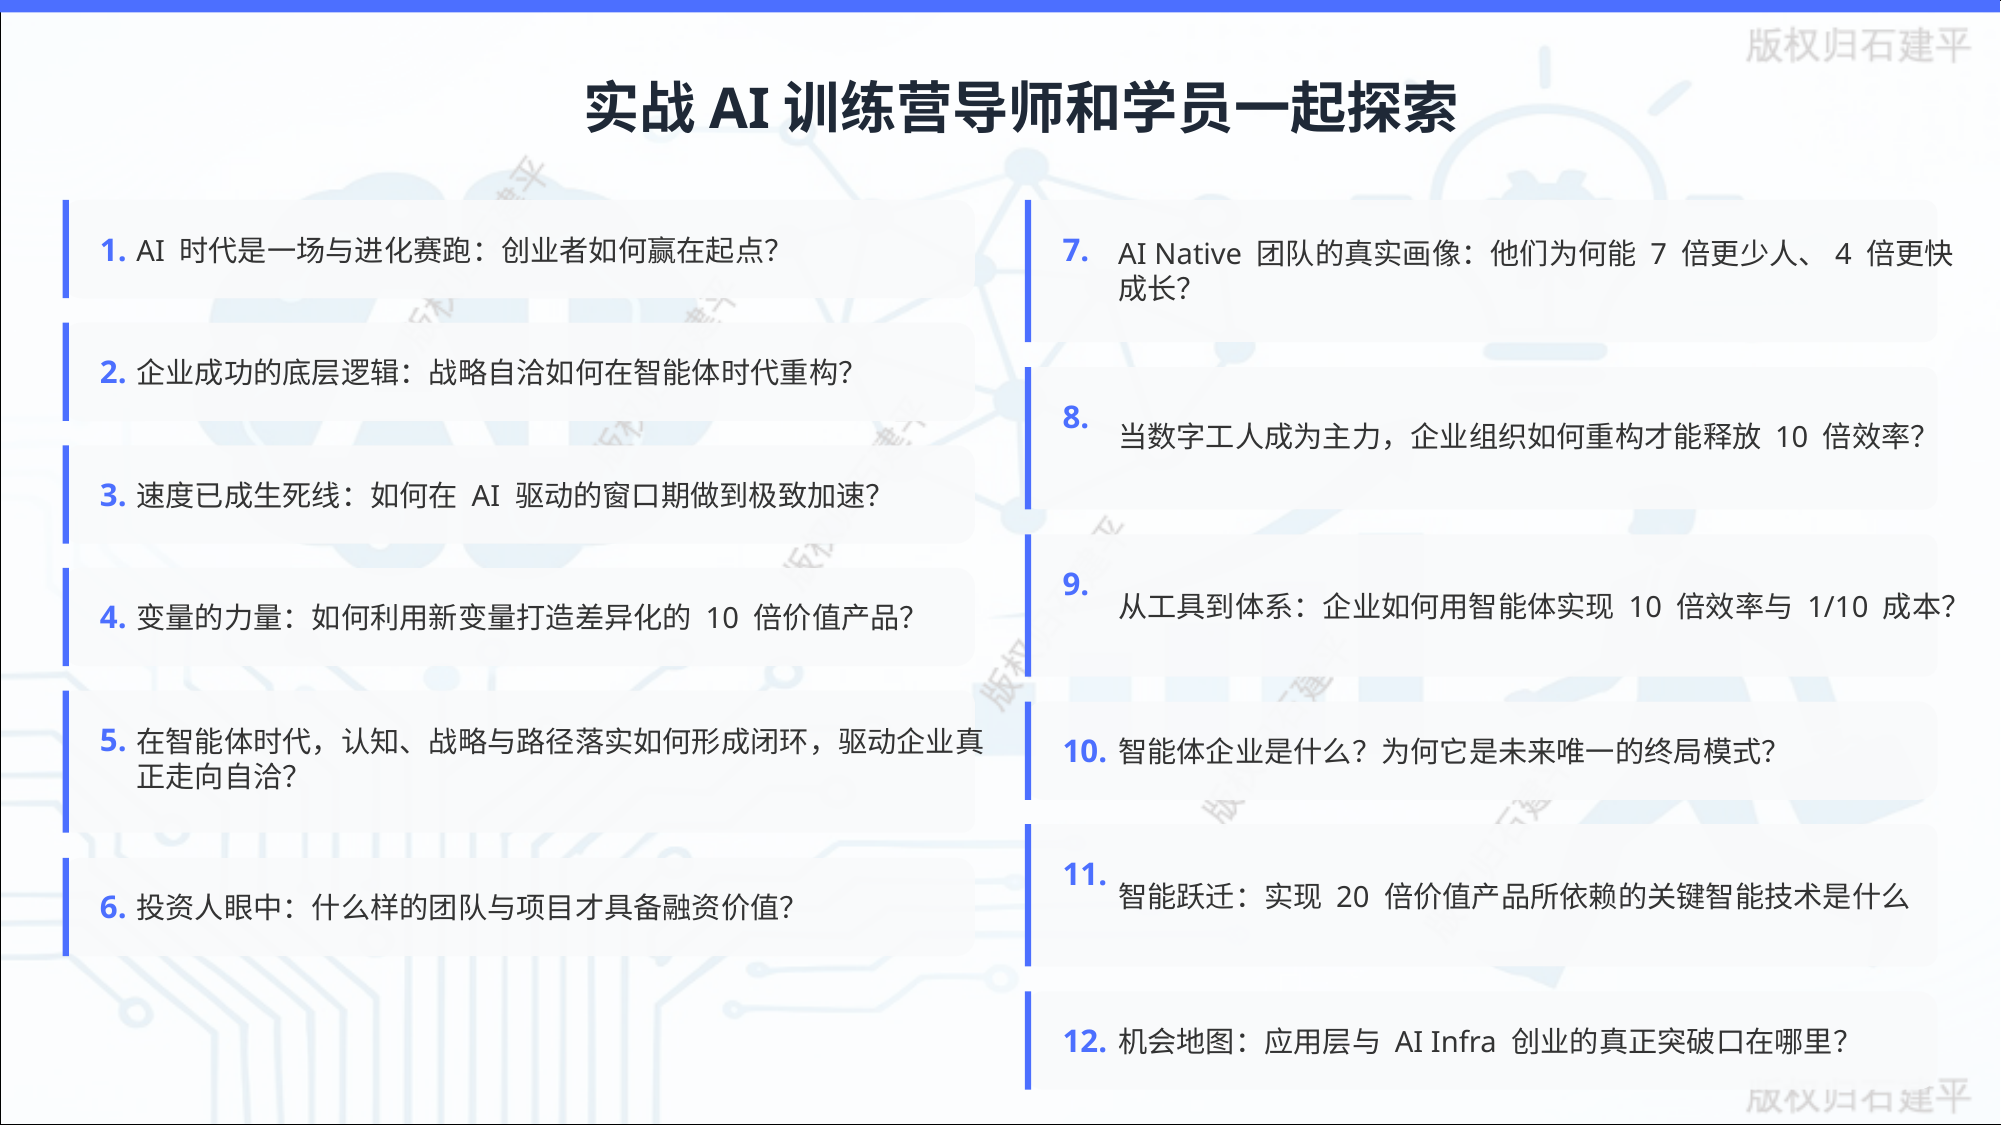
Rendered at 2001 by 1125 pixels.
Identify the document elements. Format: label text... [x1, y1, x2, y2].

text_box [1024, 824, 1032, 967]
text_box [1024, 199, 1032, 343]
text_box [1032, 824, 1938, 967]
text_box [1024, 367, 1032, 510]
text_box 12. [1062, 1021, 1130, 1059]
text_box 当数字工人成为主力，企业组织如何重构才能释放 10 倍效率？ [1118, 395, 1944, 477]
text_box [62, 322, 69, 421]
text_box [1032, 991, 1938, 1090]
text_box 企业成功的底层逻辑：战略自洽如何在智能体时代重构？ [136, 353, 903, 390]
text_box 7. [1062, 229, 1111, 268]
text_box 变量的力量：如何利用新变量打造差异化的 10 倍价值产品？ [136, 599, 950, 636]
text_box 10. [1062, 731, 1132, 769]
text_box [62, 857, 69, 957]
text_box 实战AI训练营导师和学员一起探索 [577, 71, 1465, 141]
text_box [62, 690, 69, 833]
text_box 11. [1062, 853, 1124, 892]
text_box 从工具到体系：企业如何用智能体实现 10 倍效率与 1/10 成本？ [1118, 565, 1955, 647]
text_box 速度已成生死线：如何在 AI 驱动的窗口期做到极致加速？ [136, 476, 917, 513]
text_box [1032, 199, 1938, 343]
text_box 1. [99, 229, 149, 268]
text_box [69, 199, 976, 299]
text_box [1024, 701, 1032, 800]
text_box 2. [100, 352, 155, 390]
text_box 4. [100, 597, 155, 636]
picture [1, 1, 2001, 1124]
text_box [1032, 534, 1938, 677]
text_box [1032, 701, 1938, 800]
text_box [1032, 367, 1938, 510]
text_box [69, 567, 976, 667]
text_box [1024, 991, 1032, 1090]
text_box AI Native 团队的真实画像：他们为何能 7 倍更少人、4 倍更快成长？ [1118, 229, 1969, 311]
text_box 投资人眼中：什么样的团队与项目才具备融资价值？ [136, 889, 844, 925]
text_box [69, 322, 976, 422]
text_box [69, 445, 976, 544]
text_box [69, 857, 976, 957]
text_box [0, 0, 2000, 13]
text_box 9. [1062, 563, 1118, 602]
text_box [62, 445, 69, 544]
text_box [62, 567, 69, 667]
text_box 智能体企业是什么？为何它是未来唯一的终局模式？ [1118, 732, 1825, 769]
text_box 8. [1062, 396, 1118, 435]
text_box [69, 690, 976, 833]
text_box 智能跃迁：实现 20 倍价值产品所依赖的关键智能技术是什么 [1118, 855, 1958, 937]
text_box AI 时代是一场与进化赛跑：创业者如何赢在起点？ [136, 231, 820, 268]
text_box 在智能体时代，认知、战略与路径落实如何形成闭环，驱动企业真正走向自洽？ [136, 717, 1003, 799]
text_box 机会地图：应用层与 AI Infra 创业的真正突破口在哪里？ [1118, 1022, 1883, 1059]
text_box 3. [100, 475, 155, 513]
text_box 5. [99, 720, 136, 758]
text_box [62, 199, 69, 299]
text_box [1024, 534, 1032, 677]
text_box 6. [100, 887, 155, 925]
